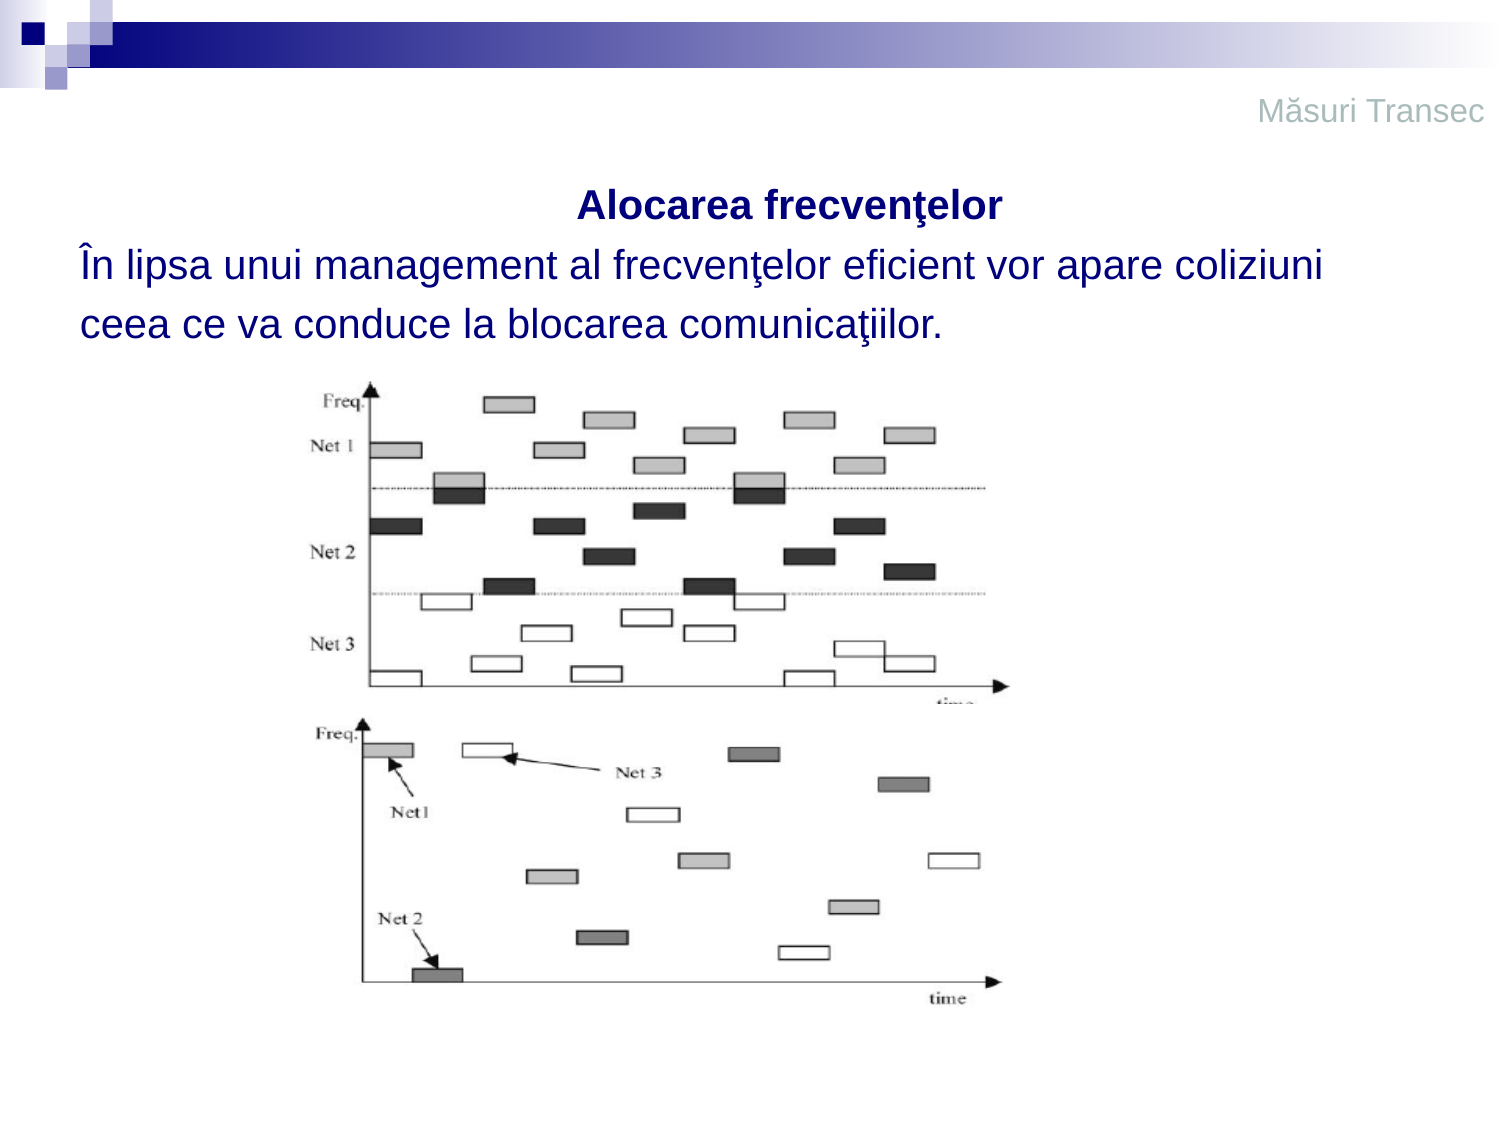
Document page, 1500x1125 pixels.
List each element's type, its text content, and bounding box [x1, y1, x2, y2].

title Măsuri Transec [1068, 77, 1500, 141]
picture [300, 373, 1038, 1012]
list Alocarea frecvenţelor În lipsa unui management al frecvenţelor eficient vor apare coliziuni ceea ce va conduce la blocarea comunicaţiilor. [64, 162, 1416, 953]
